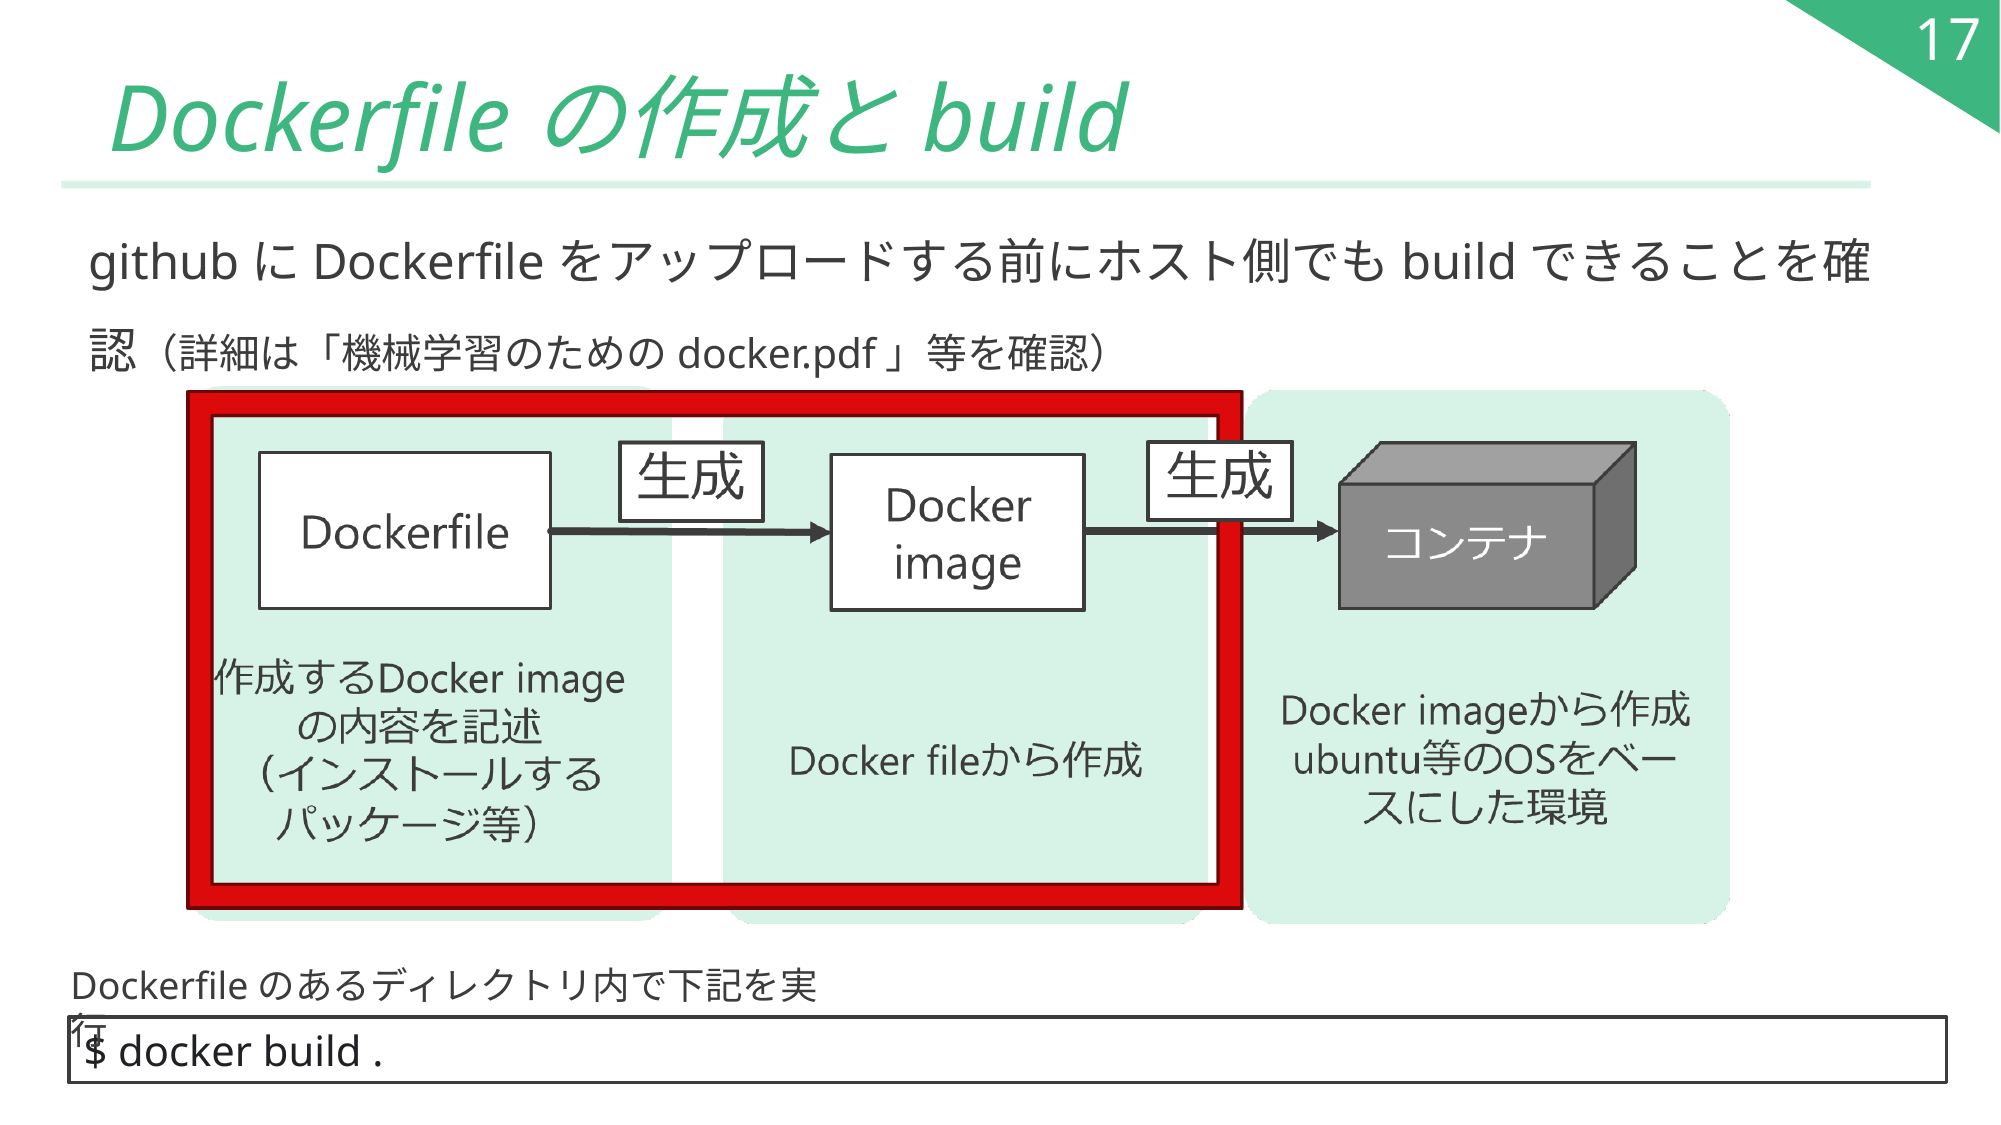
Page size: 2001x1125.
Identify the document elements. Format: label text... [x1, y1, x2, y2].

text_box [67, 1015, 1948, 1084]
slide_number 17 [1714, 11, 1997, 72]
text_box Dockerfileのあるディレクトリ内で下記を実行 [55, 954, 862, 1060]
list githubにDockerfileをアップロードする前にホスト側でもbuildできることを確認（詳細は「機械学習のためのdocker.pdf」等を確認） [73, 194, 1904, 387]
title Dockerfileの作成とbuild [93, 44, 1904, 178]
picture [186, 385, 1731, 925]
